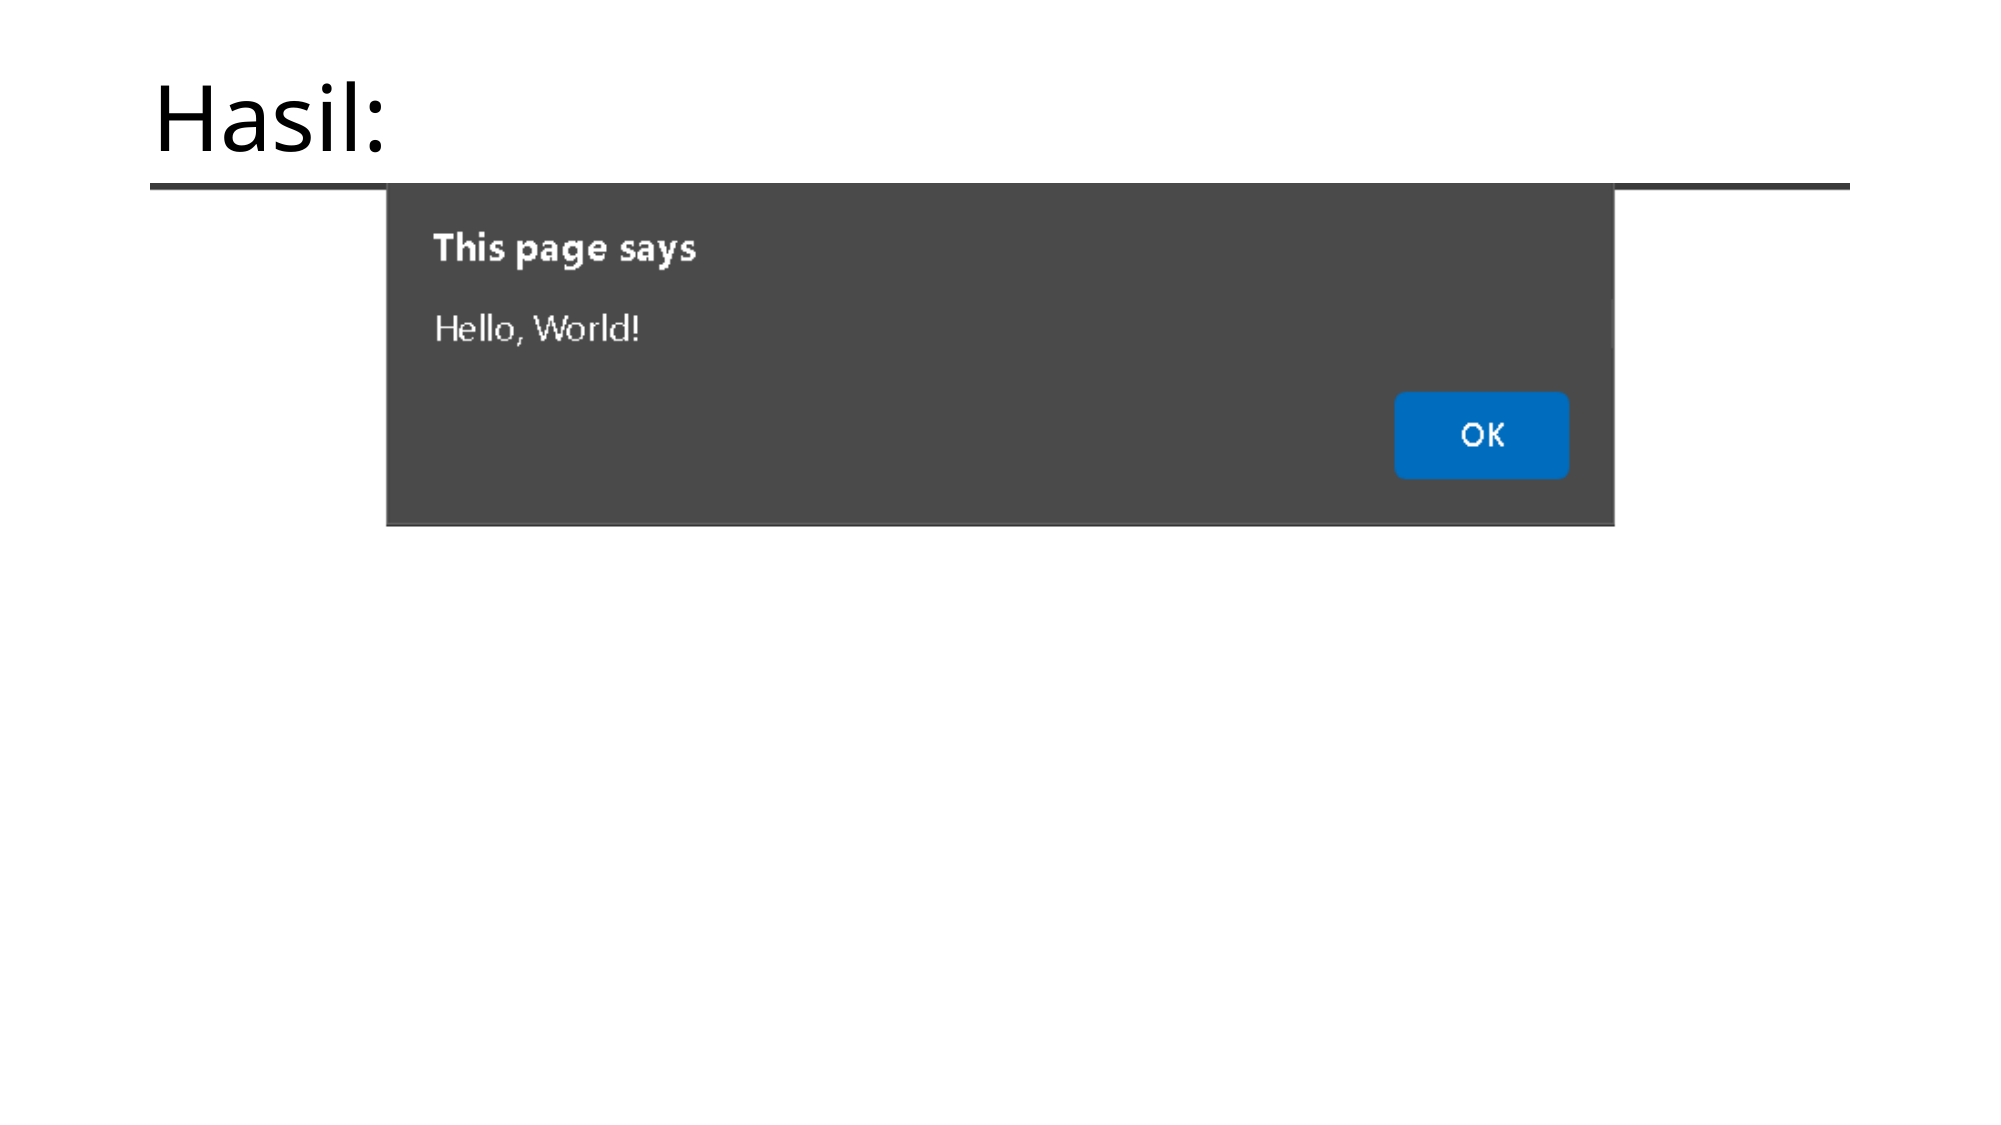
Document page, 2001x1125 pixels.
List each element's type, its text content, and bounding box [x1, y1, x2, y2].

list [150, 183, 1850, 960]
title Hasil: [137, 59, 1863, 184]
